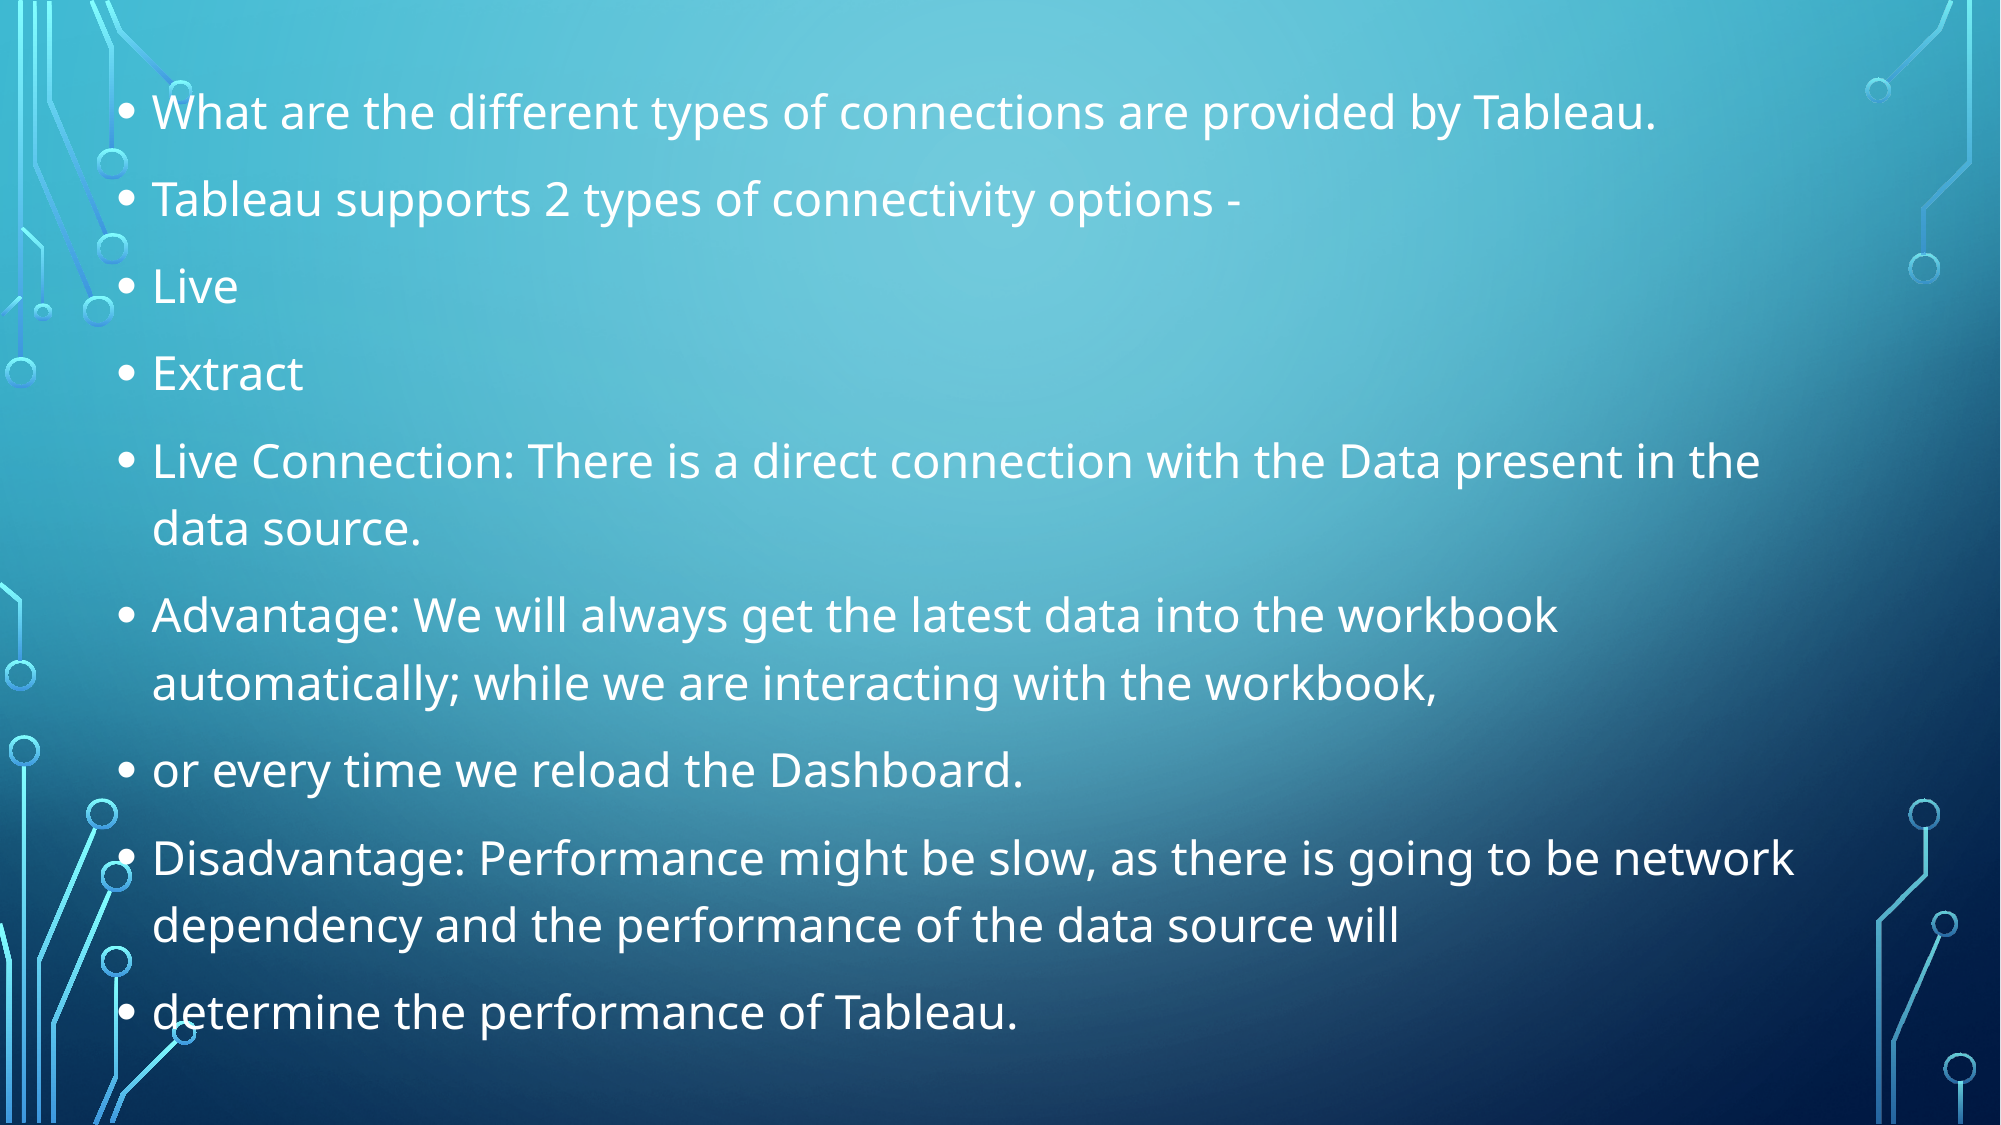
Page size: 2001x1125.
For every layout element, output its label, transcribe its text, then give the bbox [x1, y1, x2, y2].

list What are the different types of connections are provided by Tableau. Tableau supports 2 types of connectivity options - Live Extract Live Connection: There is a direct connection with the Data present in the data source. Advantage: We will always get the latest data into the workbook automatically; while we are interacting with the workbook, or every time we reload the Dashboard. Disadvantage: Performance might be slow, as there is going to be network dependency and the performance of the data source will determine the performance of Tableau. [101, 63, 1813, 1053]
